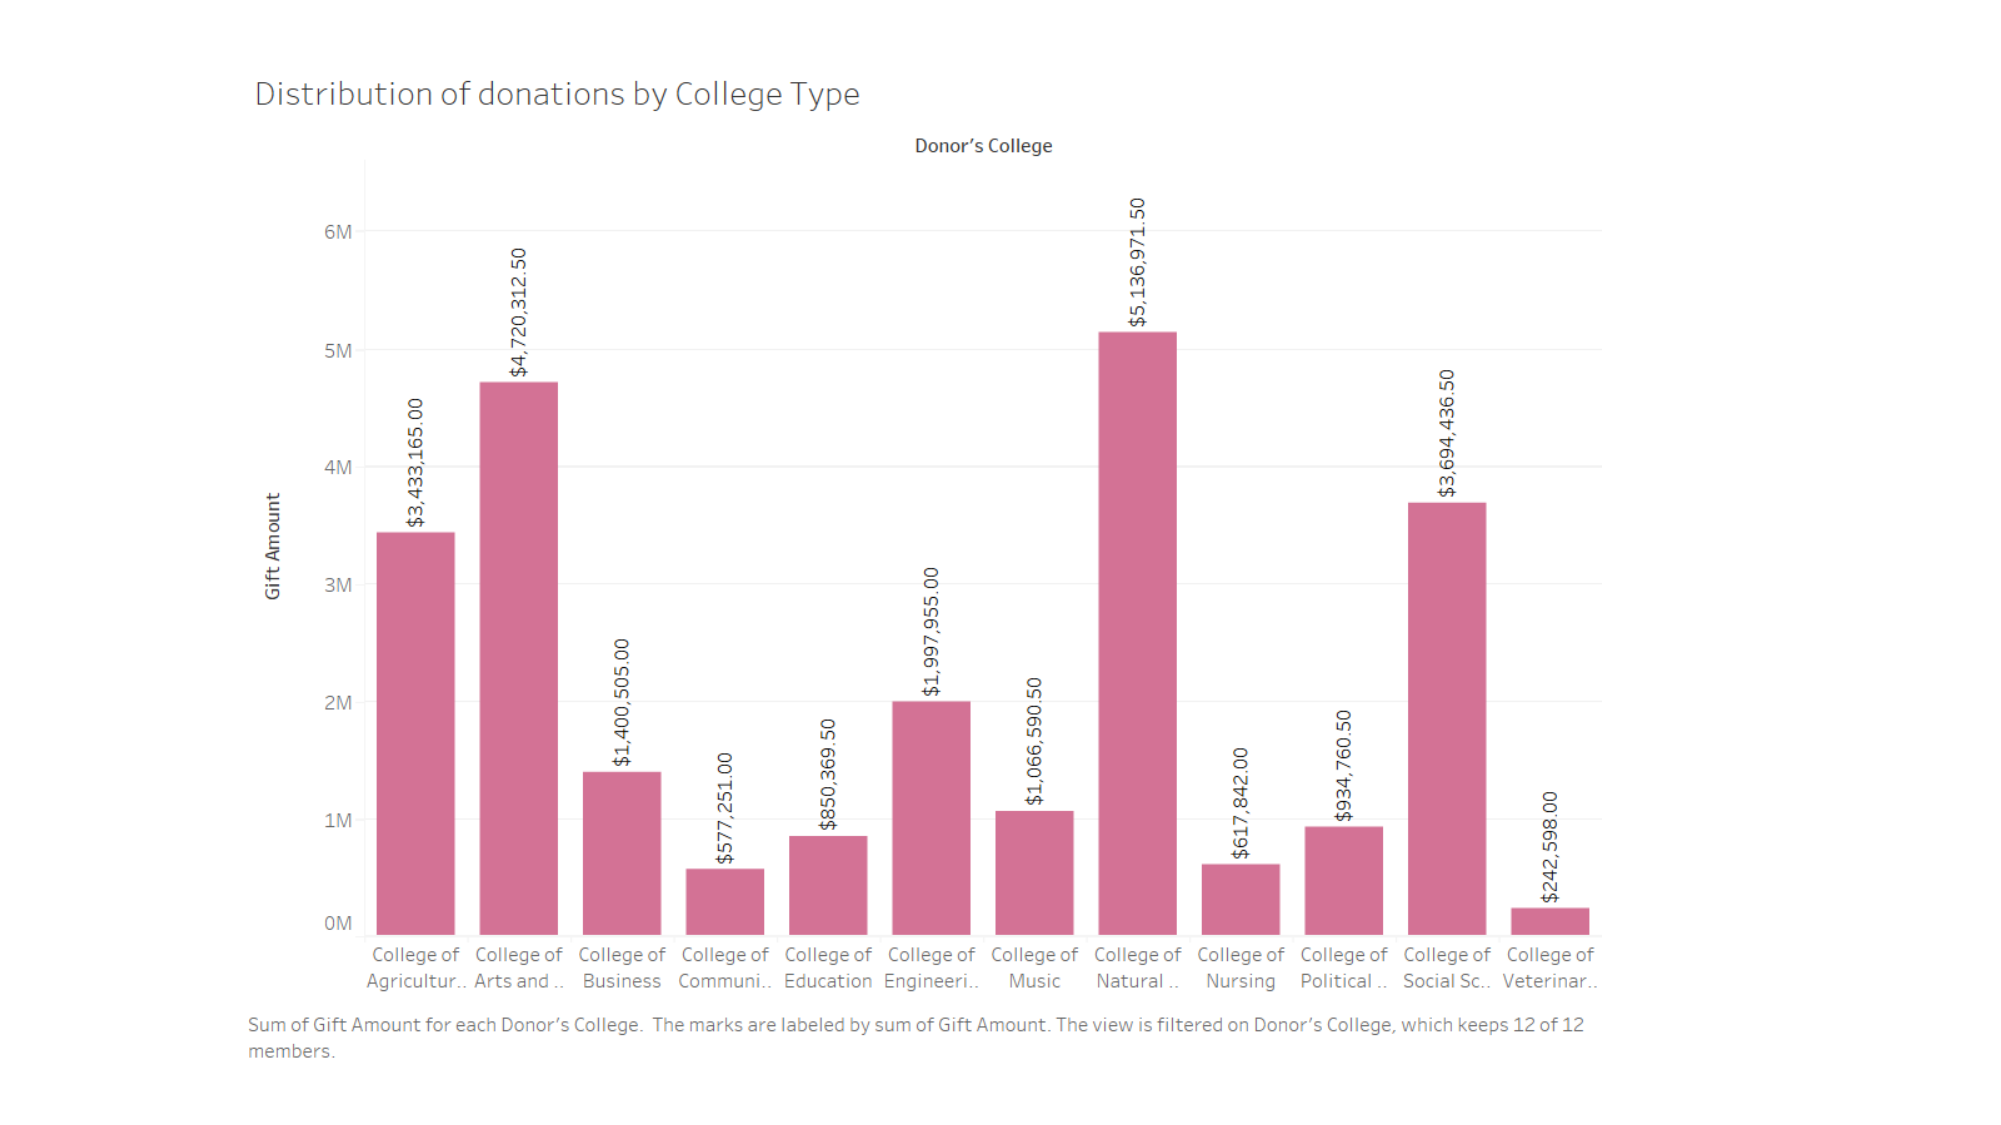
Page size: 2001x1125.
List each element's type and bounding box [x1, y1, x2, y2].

picture [248, 61, 1602, 1064]
